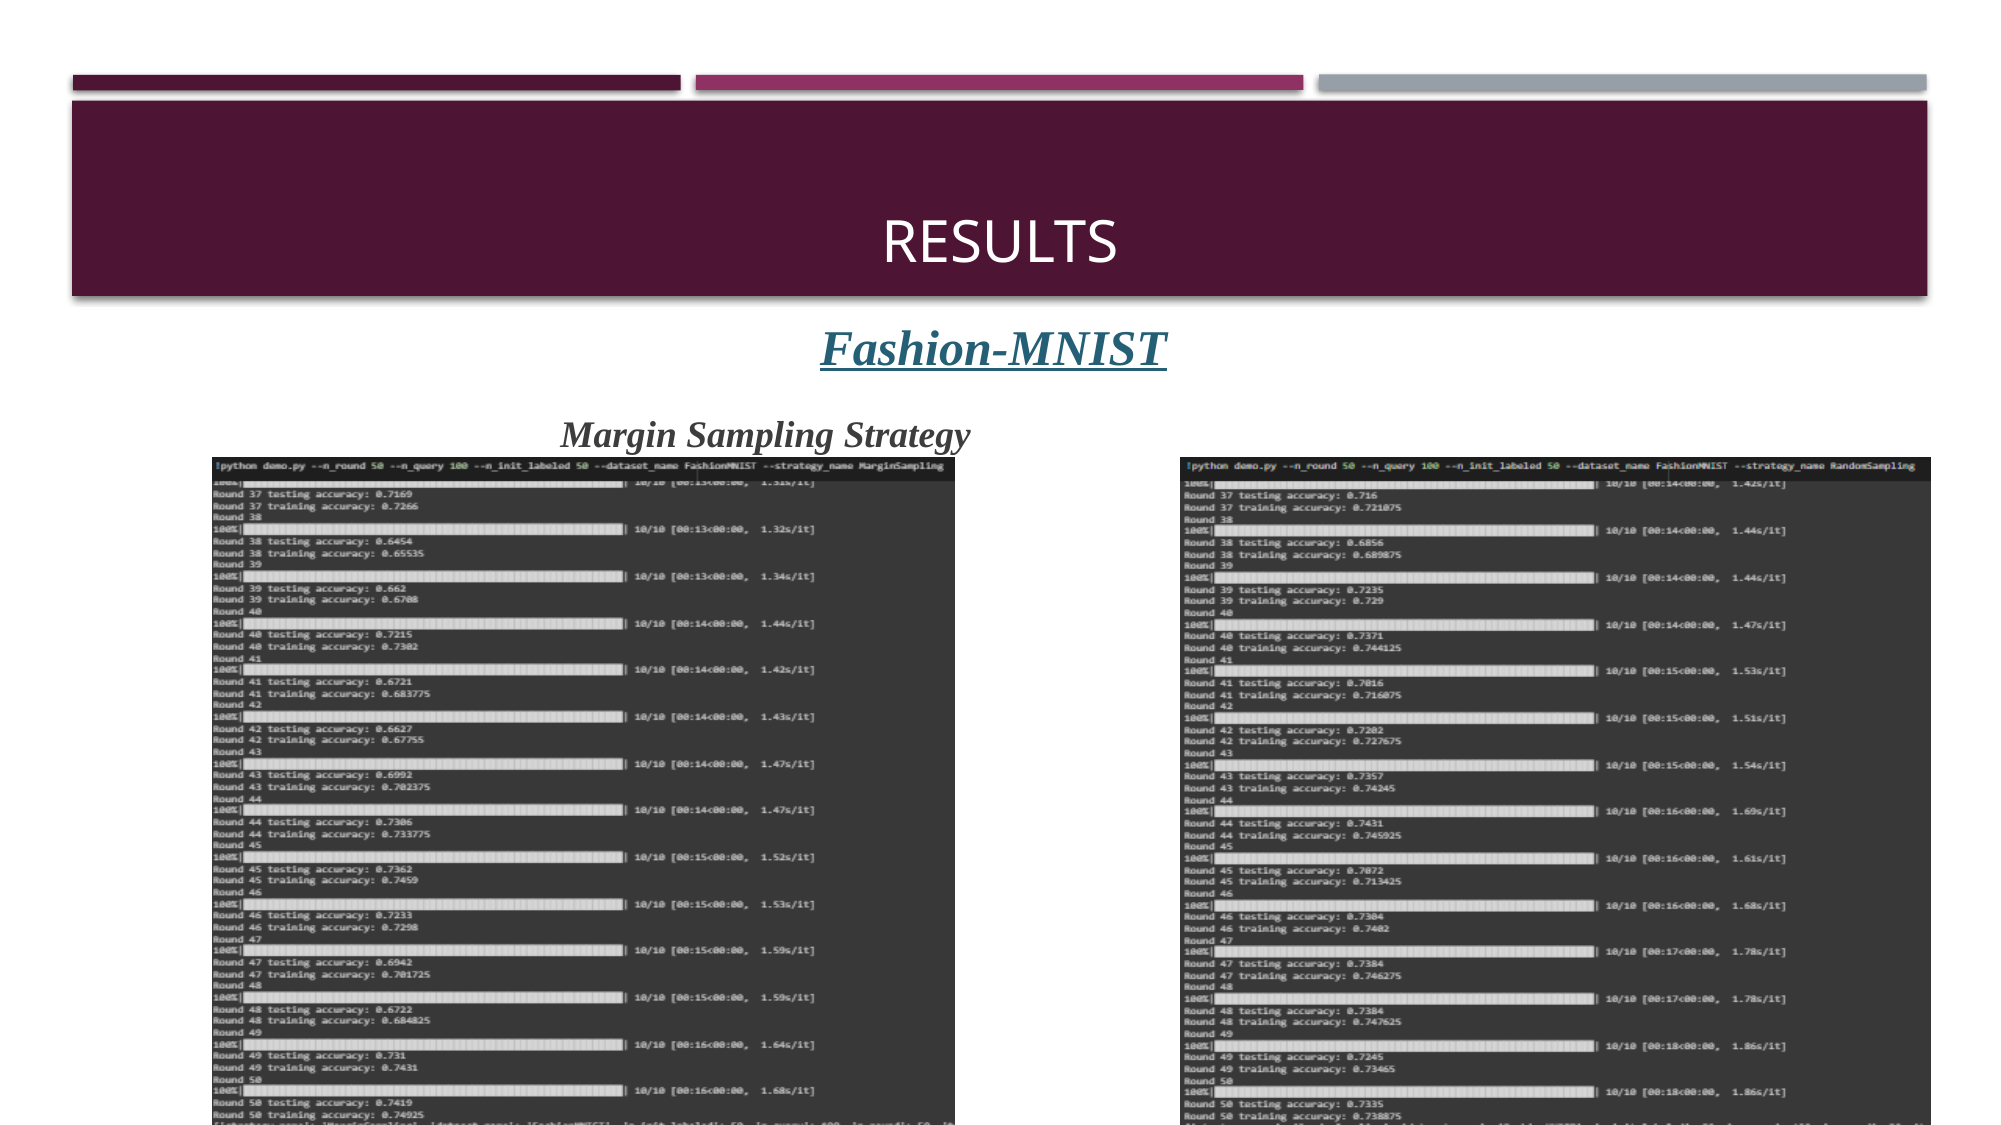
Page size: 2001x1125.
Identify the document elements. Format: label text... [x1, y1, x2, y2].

picture [1179, 457, 1931, 1125]
picture [212, 457, 956, 1125]
list Fashion-MNIST Margin Sampling Strategy Random Sampling Strategy [95, 230, 1905, 1125]
title Results [95, 115, 1905, 230]
